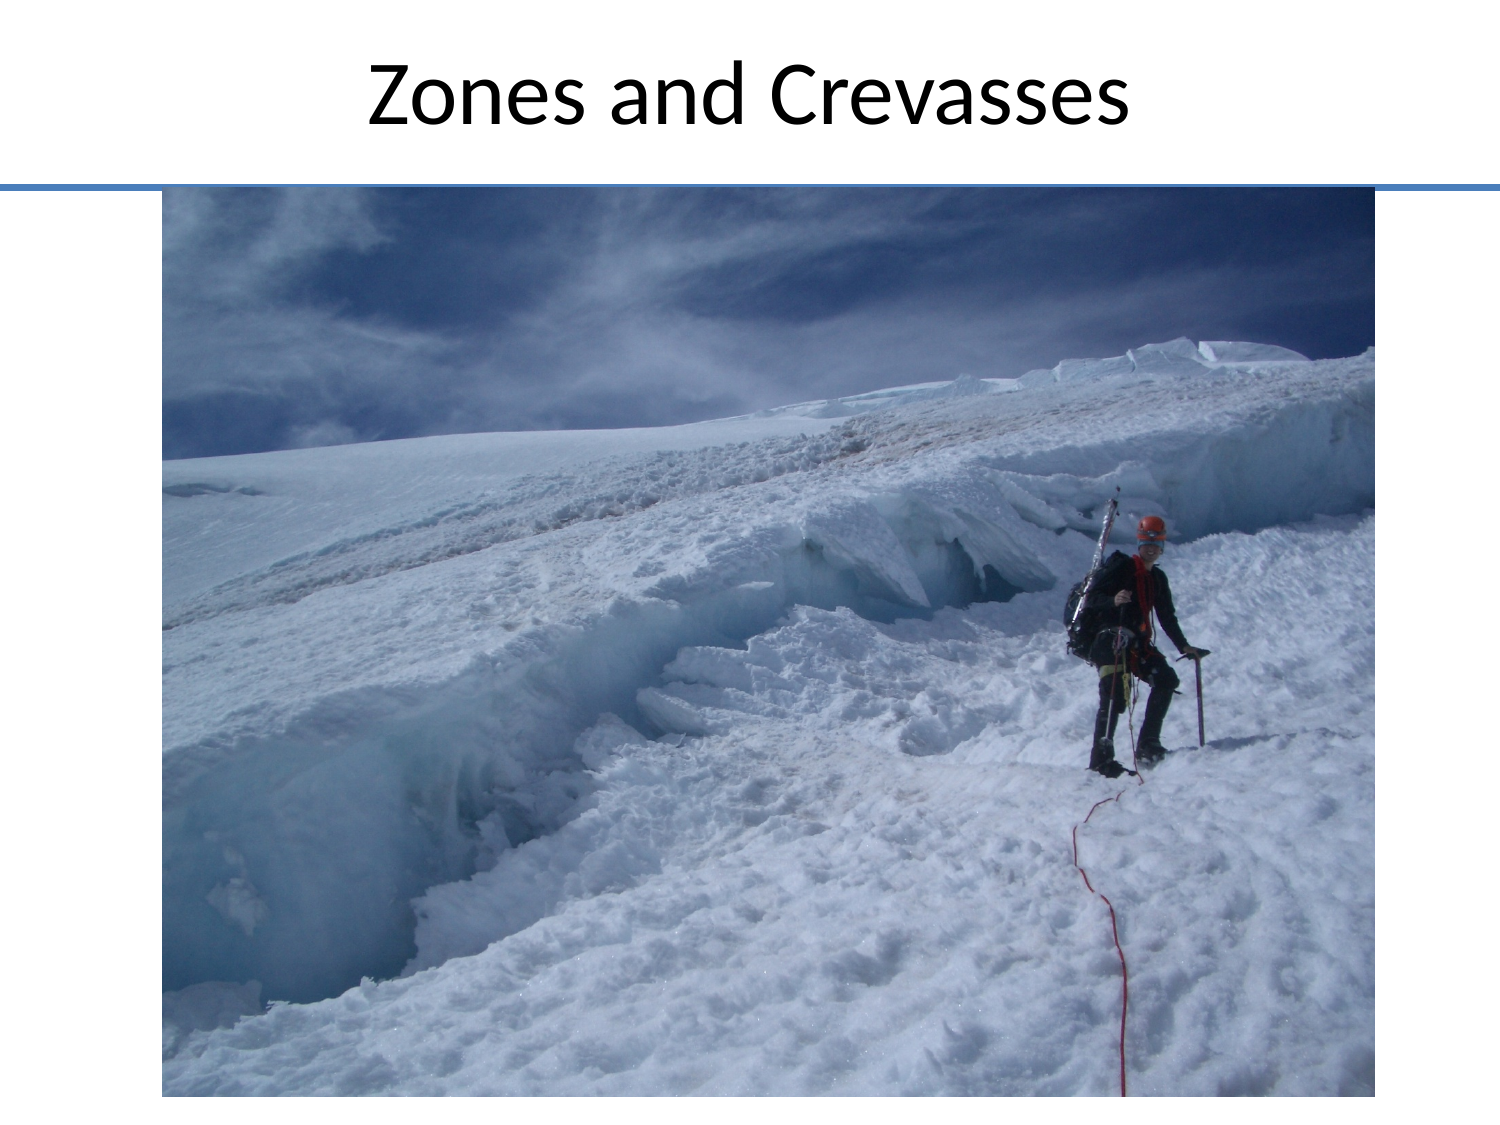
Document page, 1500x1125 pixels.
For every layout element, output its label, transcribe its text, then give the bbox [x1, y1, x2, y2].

title Zones and Crevasses [112, 0, 1388, 175]
picture [162, 187, 1376, 1098]
